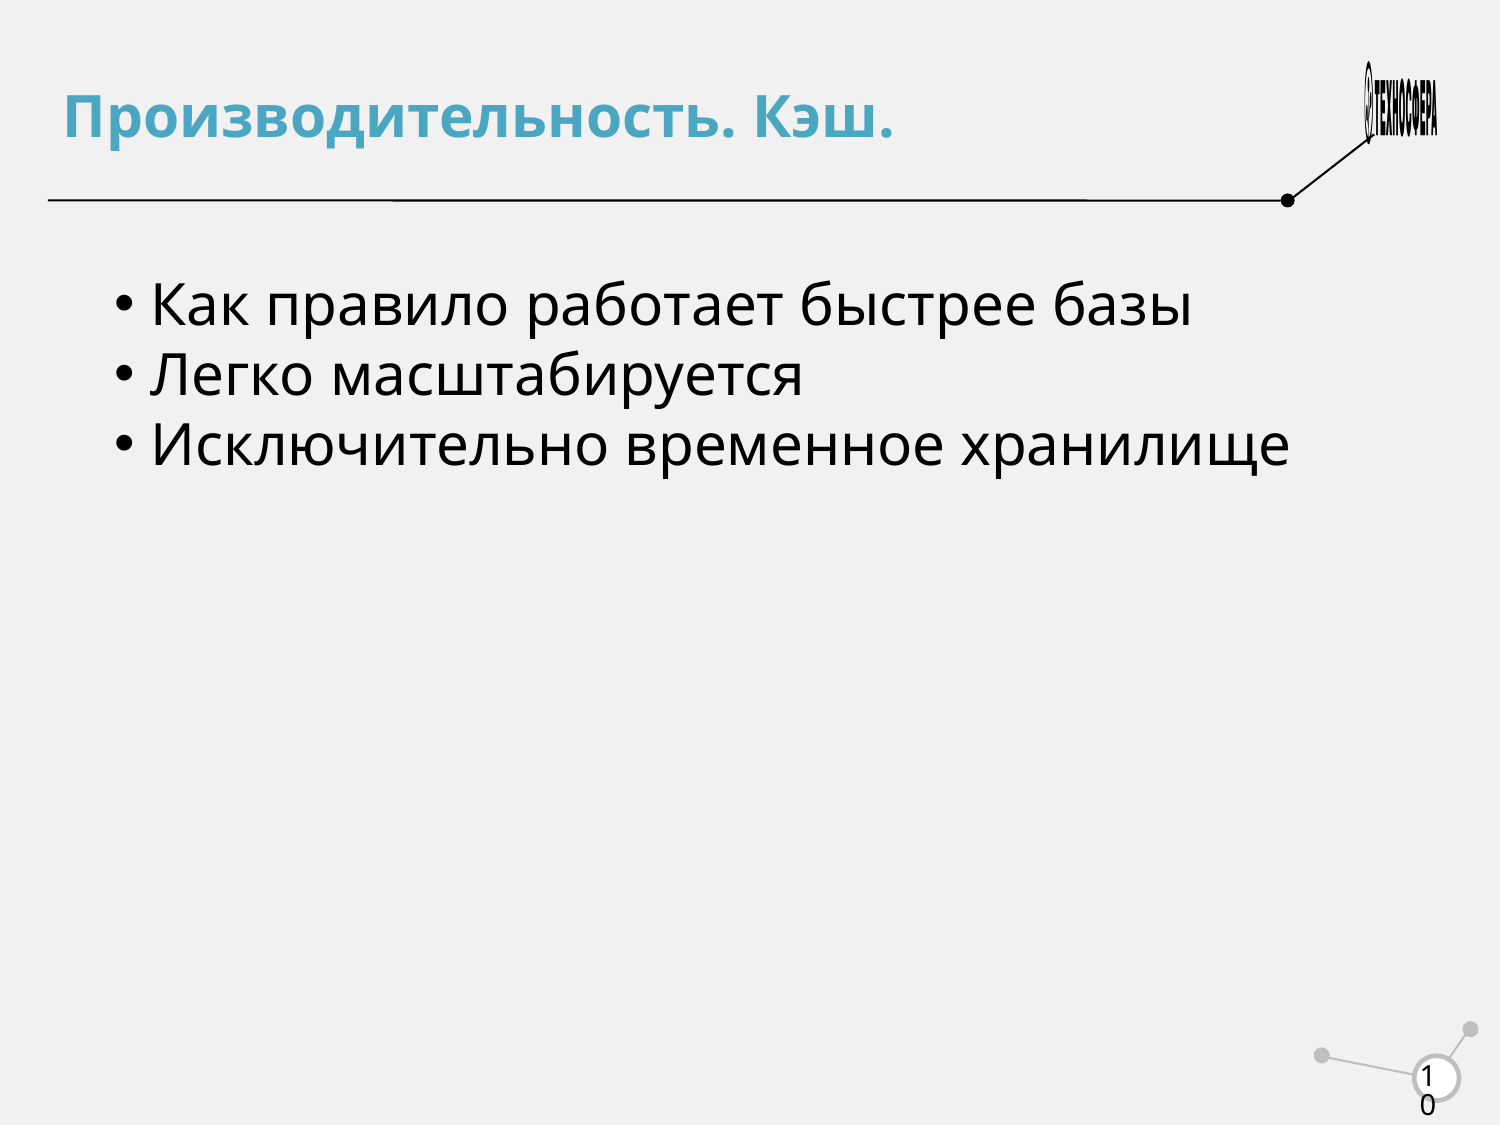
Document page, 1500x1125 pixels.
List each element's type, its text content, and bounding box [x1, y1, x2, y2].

text_box <number> [1404, 1047, 1468, 1108]
text_box Производительность. Кэш. [47, 42, 1281, 185]
picture [1363, 24, 1442, 185]
text_box Как правило работает быстрее базы Легко масштабируется Исключительно временное хранилище [100, 259, 1336, 1015]
